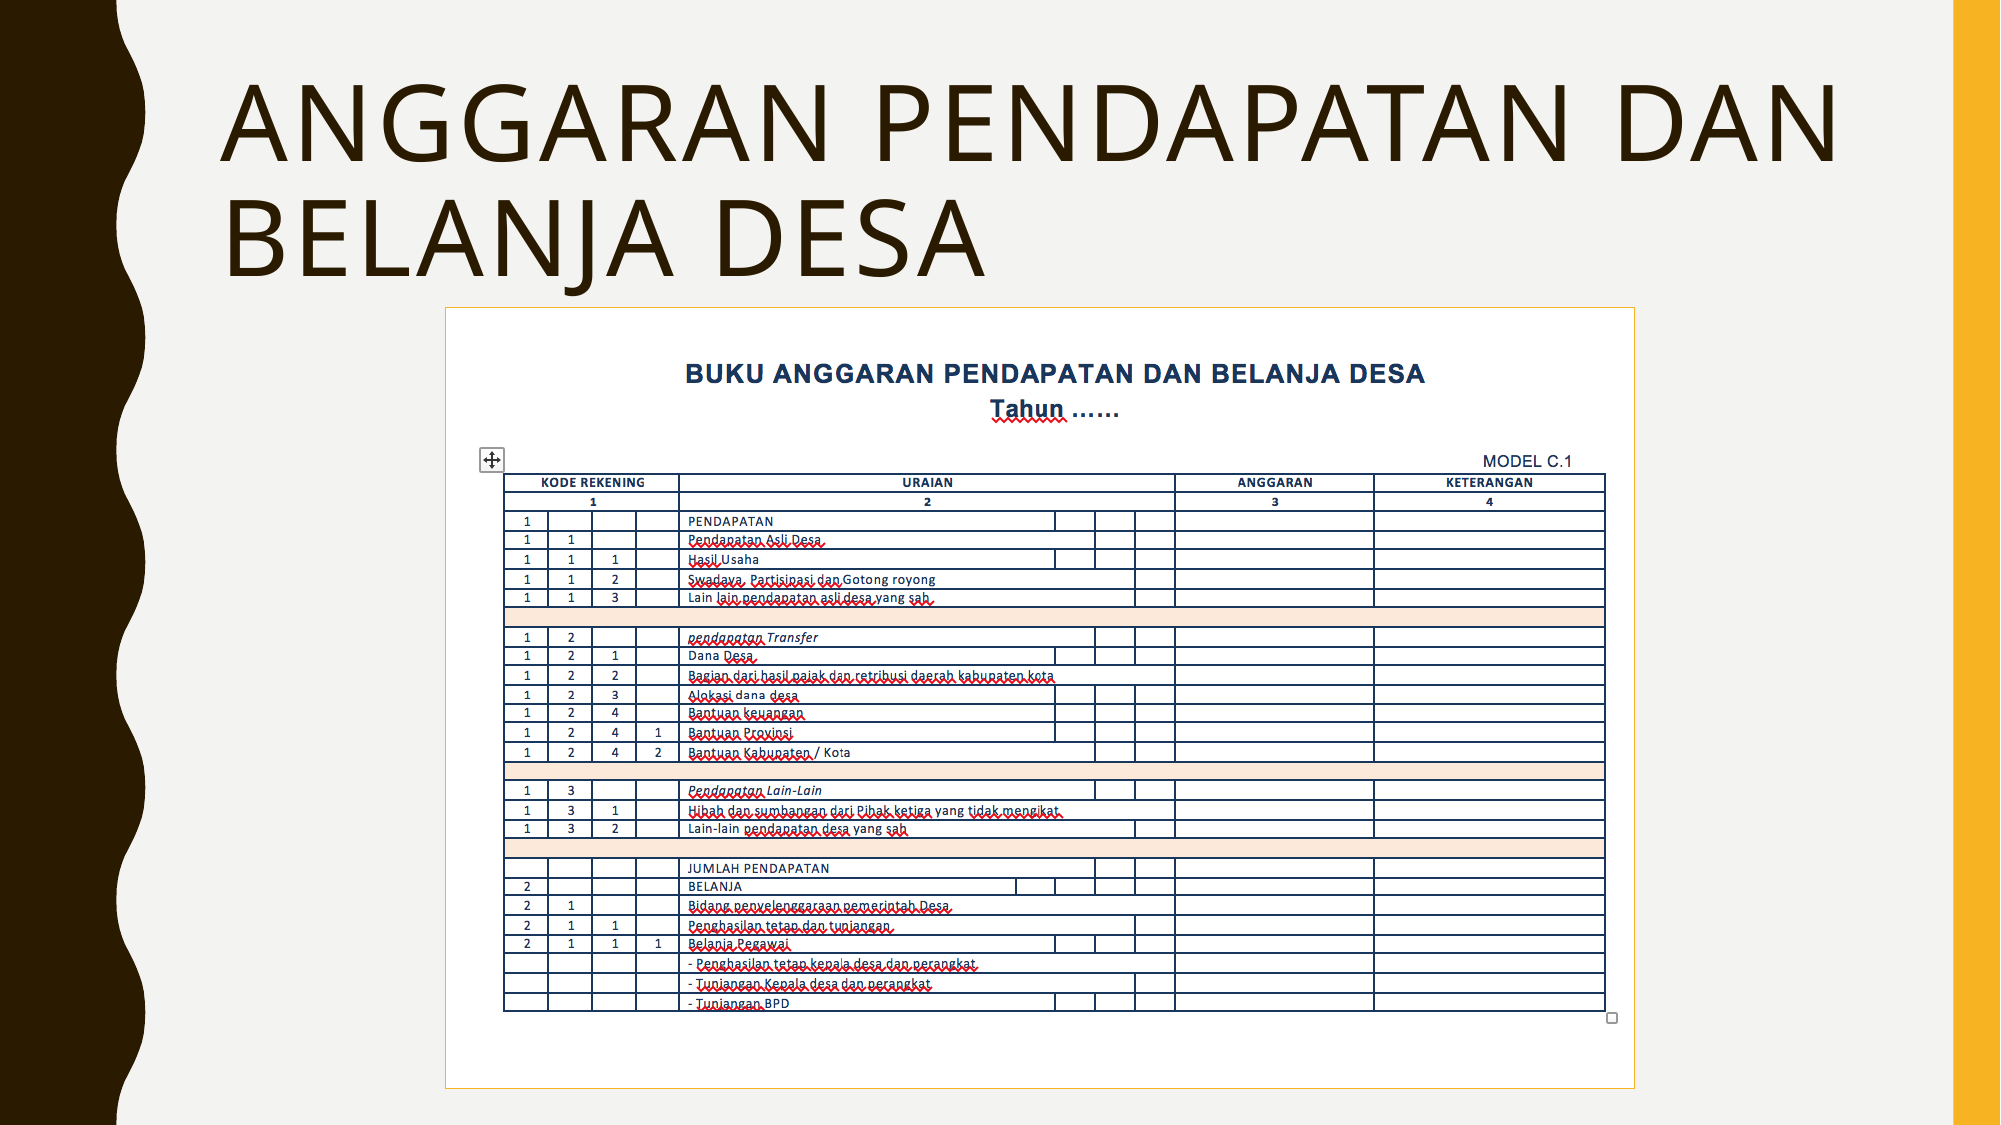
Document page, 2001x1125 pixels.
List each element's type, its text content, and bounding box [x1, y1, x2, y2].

title Anggaran pendapatan dan belanja desa [205, 62, 1875, 308]
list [445, 307, 1635, 1089]
